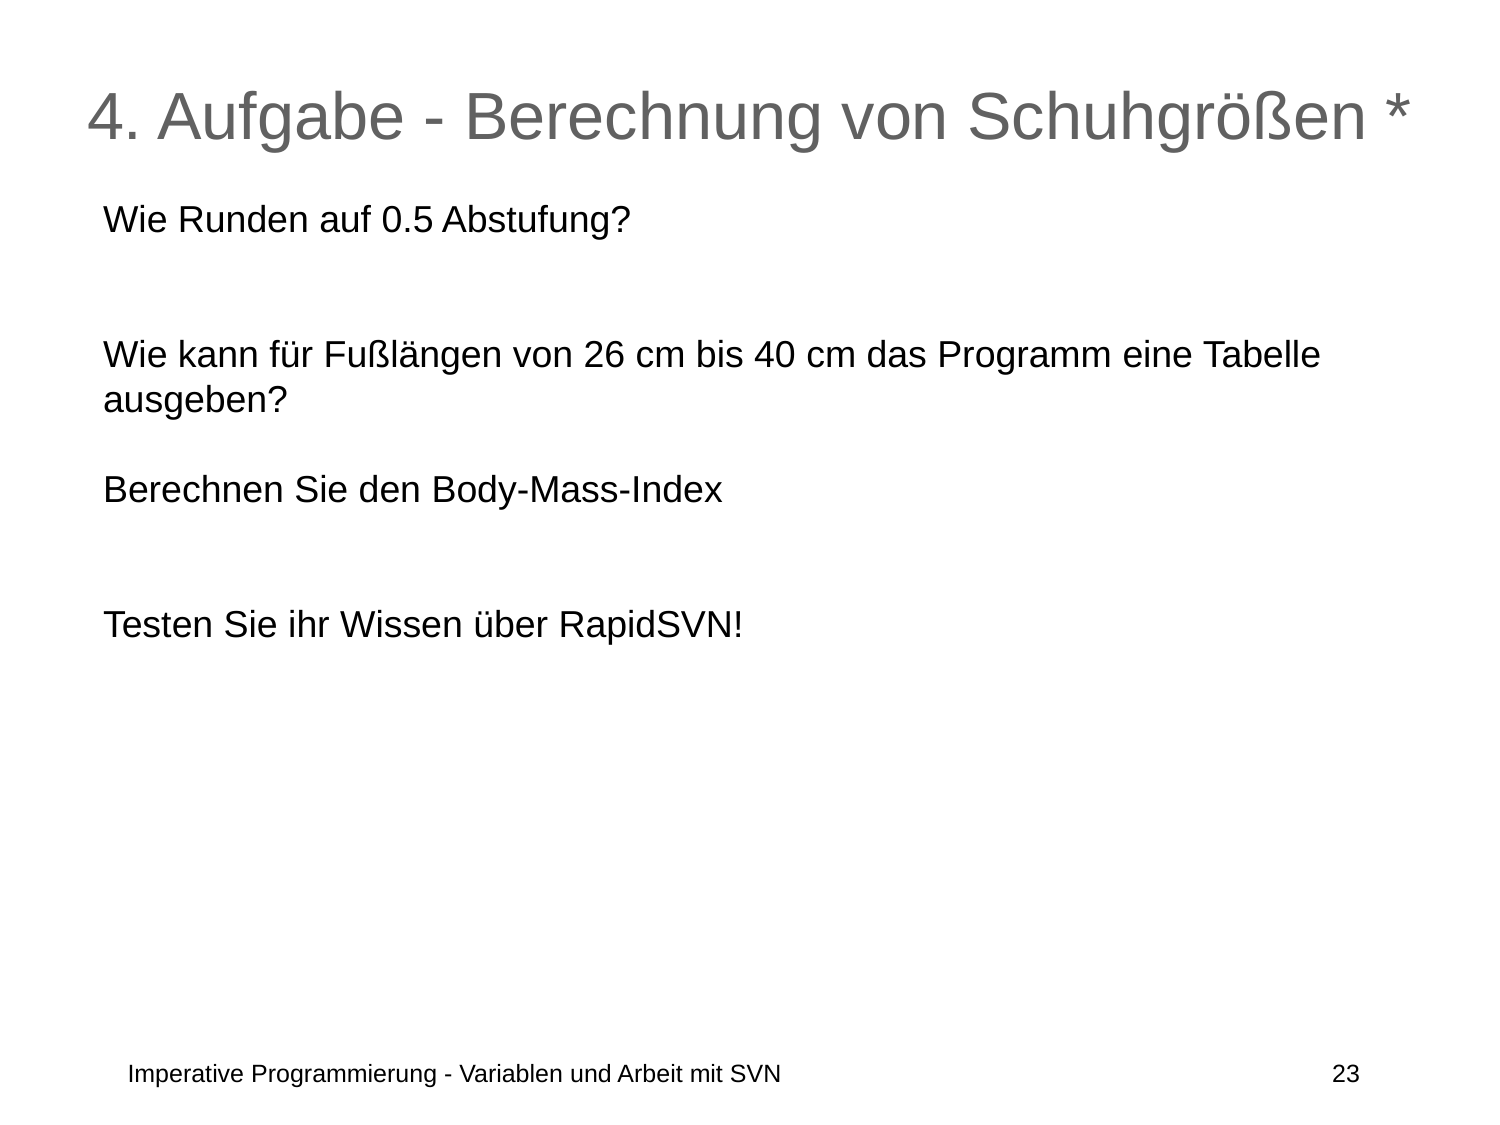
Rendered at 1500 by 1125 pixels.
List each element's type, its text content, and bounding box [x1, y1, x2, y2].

slide_number 23 [1061, 1049, 1376, 1101]
title 4. Aufgabe - Berechnung von Schuhgrößen * [52, 24, 1448, 201]
text_box Wie Runden auf 0.5 Abstufung? Wie kann für Fußlängen von 26 cm bis 40 cm das Programm eine Tabelle ausgeben? Berechnen Sie den Body-Mass-Index Testen Sie ihr Wissen über RapidSVN! [88, 187, 1400, 653]
footer Imperative Programmierung - Variablen und Arbeit mit SVN [111, 1049, 988, 1101]
